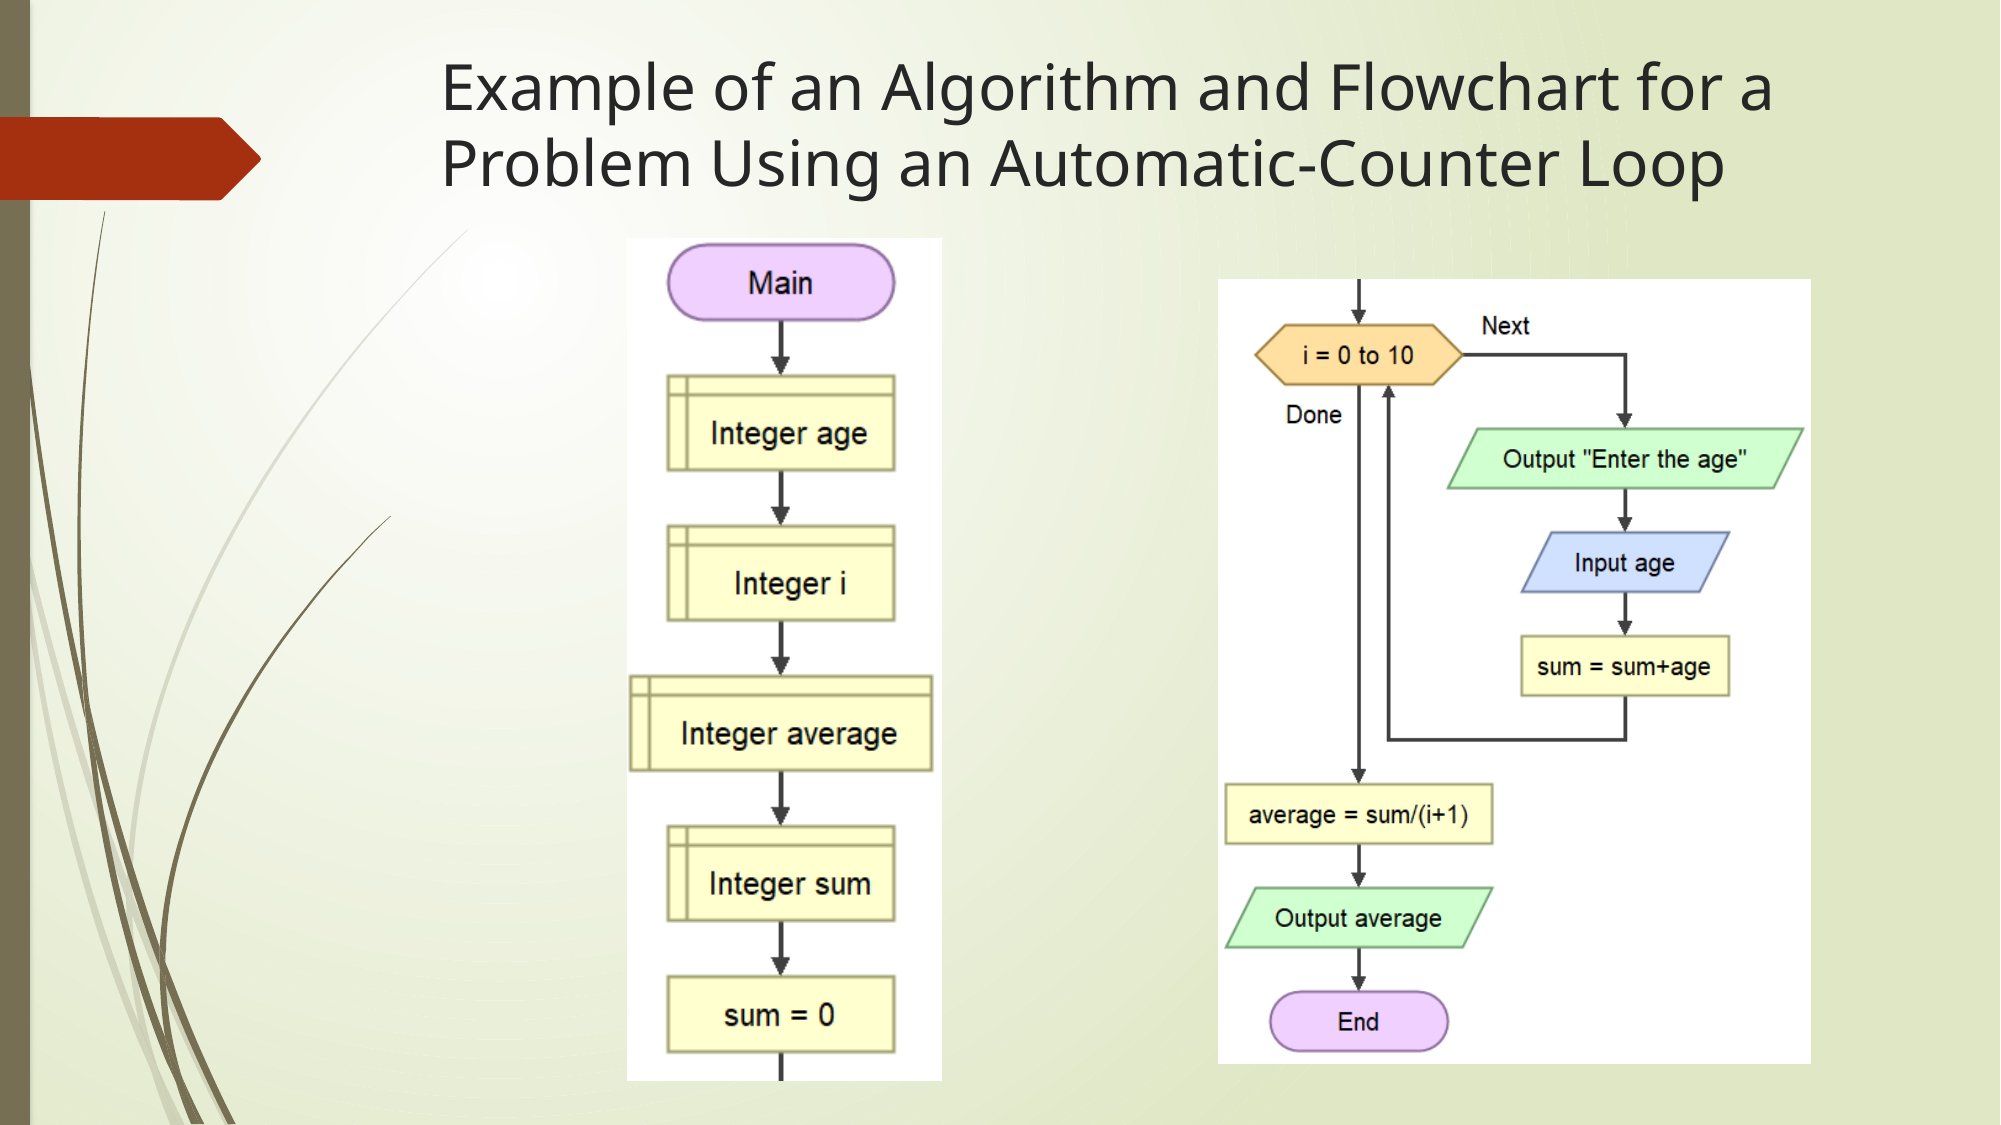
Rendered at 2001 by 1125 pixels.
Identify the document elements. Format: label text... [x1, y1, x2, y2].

picture [1217, 279, 1812, 1064]
title Example of an Algorithm and Flowchart for a Problem Using an Automatic-Counter Loop [425, 39, 1888, 250]
picture [626, 238, 942, 1082]
